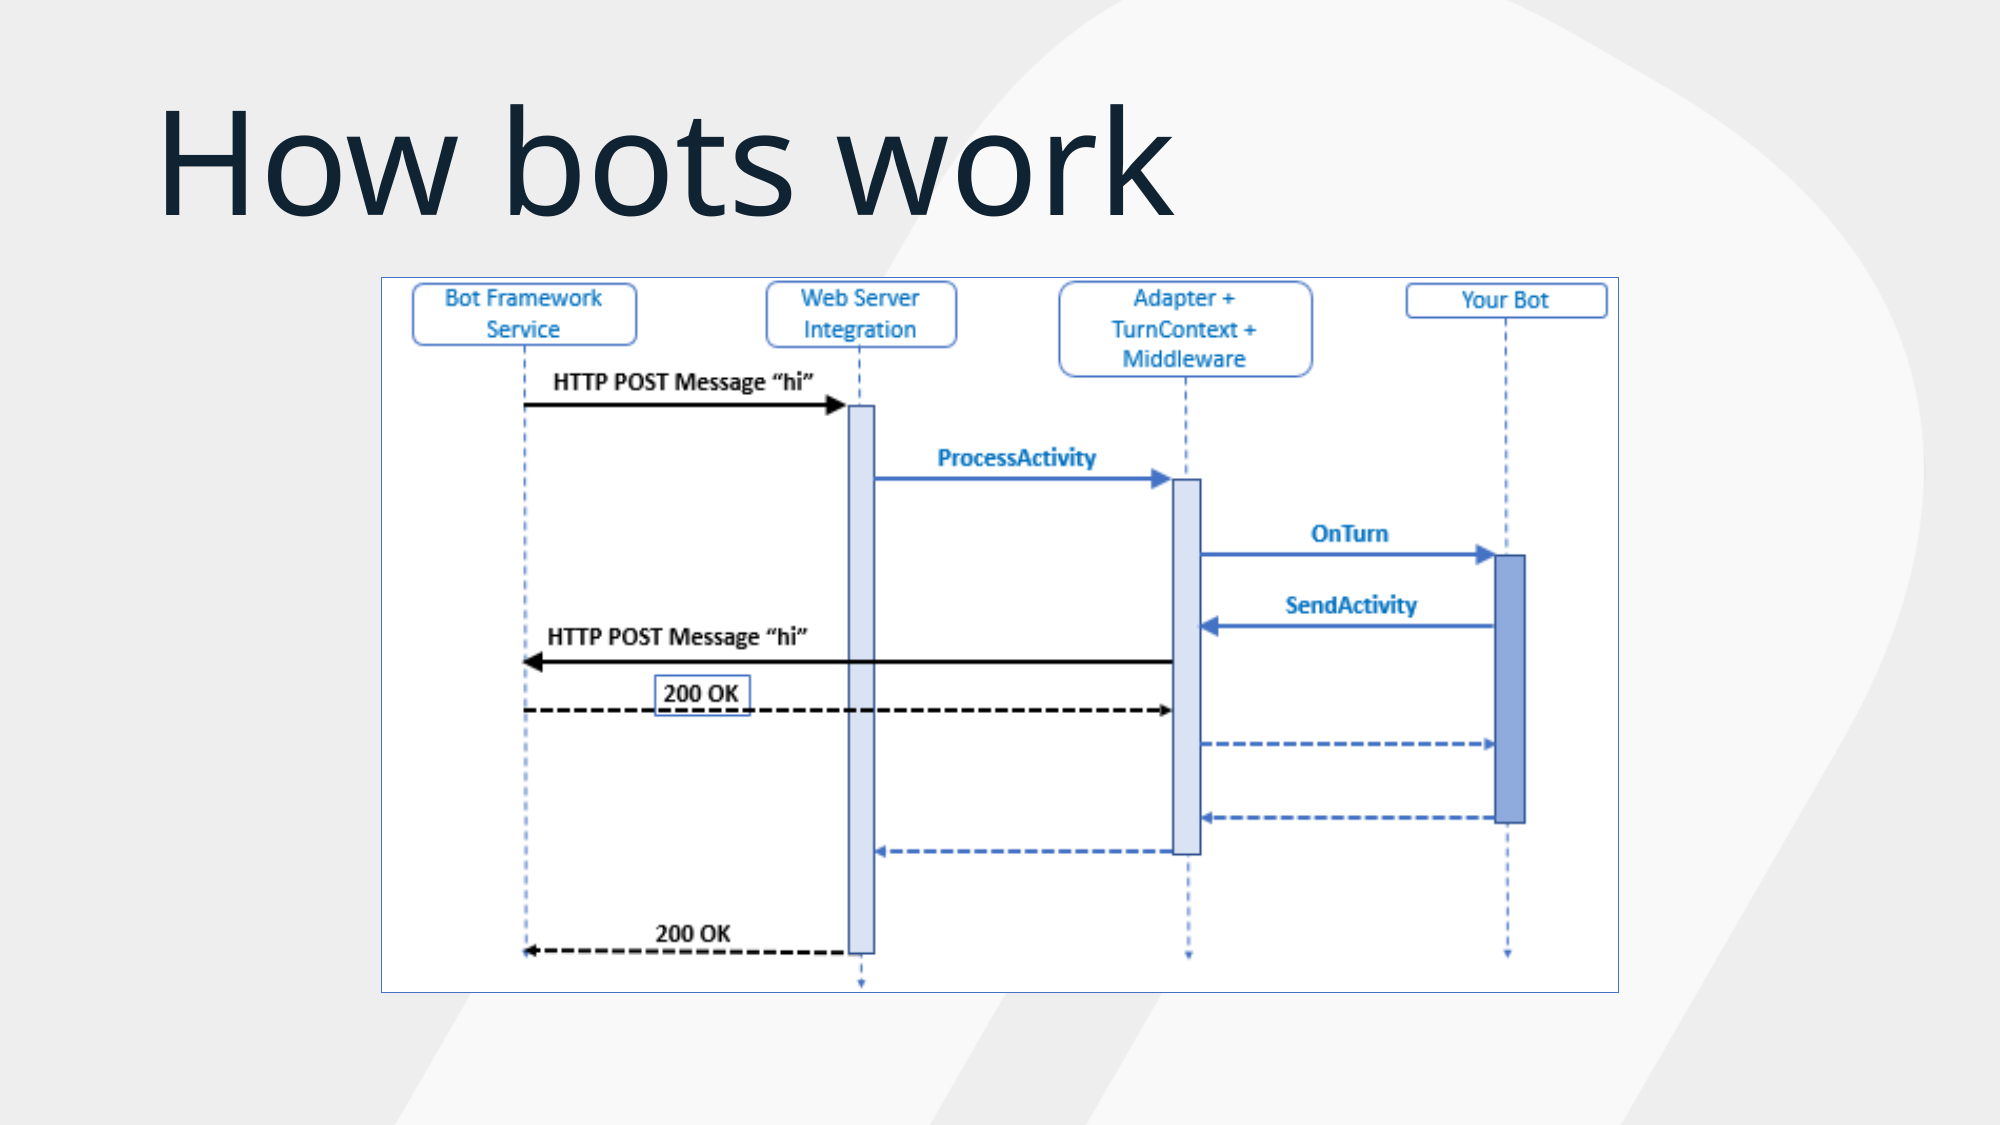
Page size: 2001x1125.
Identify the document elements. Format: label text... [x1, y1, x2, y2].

picture [381, 277, 1619, 993]
title How bots work [137, 59, 1863, 278]
